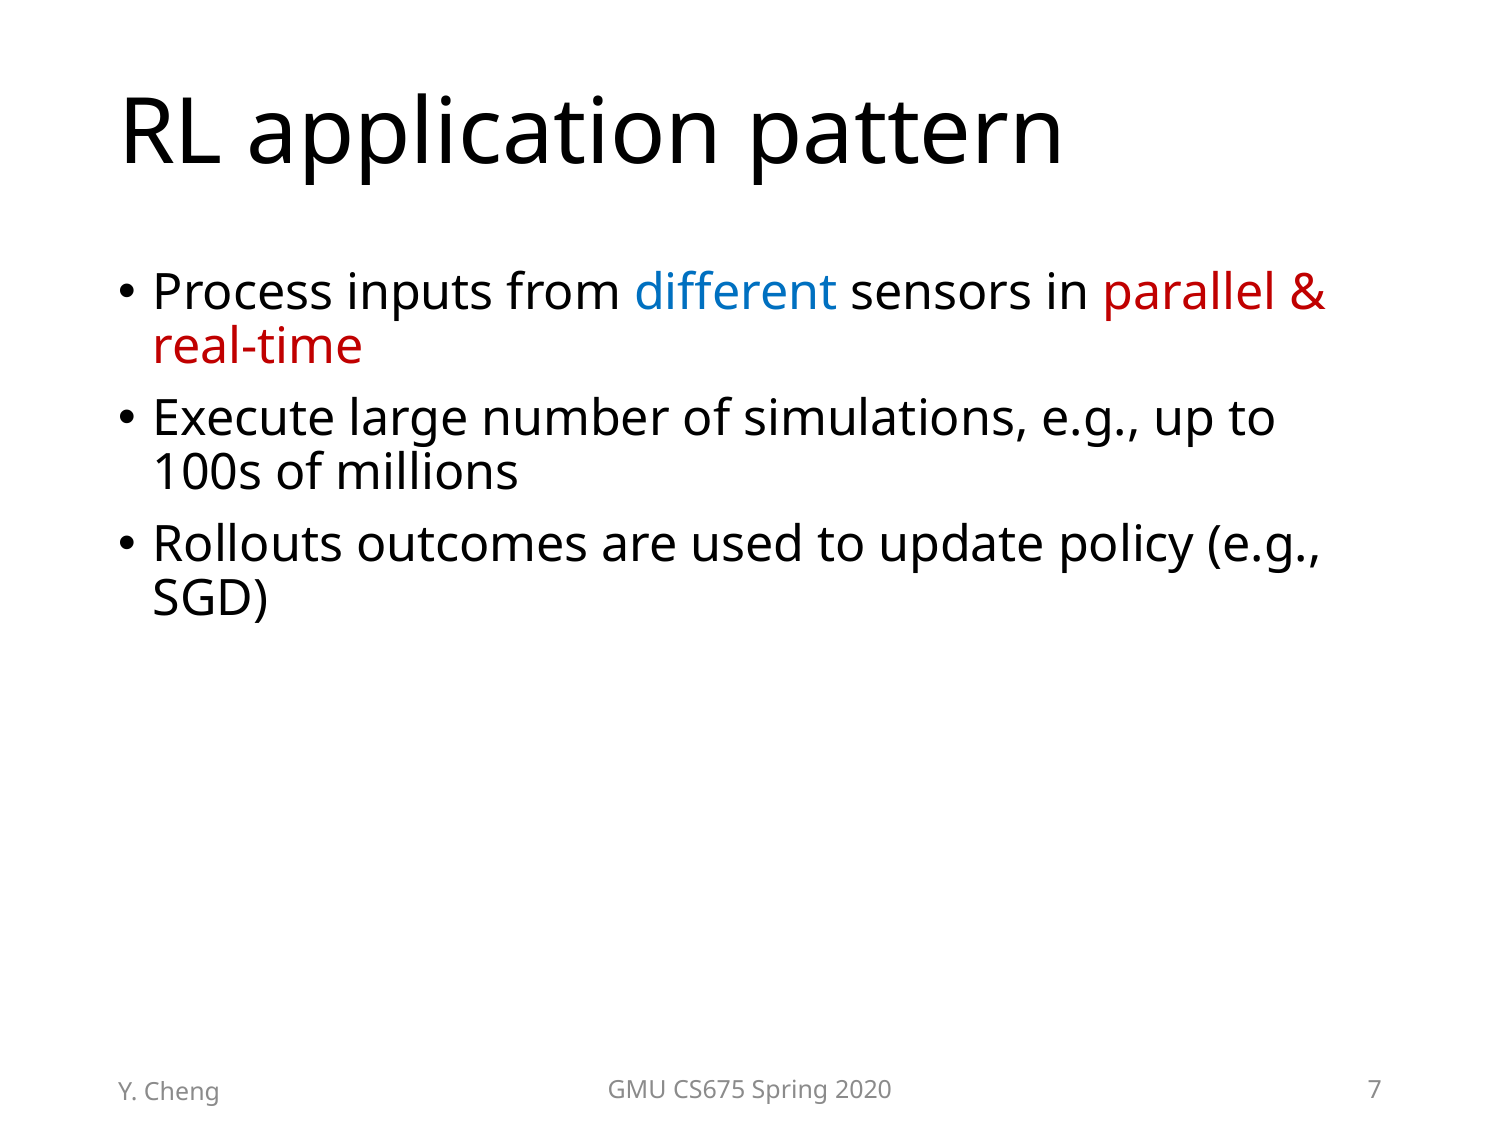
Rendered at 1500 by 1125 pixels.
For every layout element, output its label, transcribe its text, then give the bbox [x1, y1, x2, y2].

list Process inputs from different sensors in parallel & real-time Execute large number of simulations, e.g., up to 100s of millions Rollouts outcomes are used to update policy (e.g., SGD) [103, 258, 1397, 635]
slide_number 7 [1059, 1060, 1397, 1121]
slide_number Y. Cheng [103, 1060, 441, 1121]
title RL application pattern [103, 25, 1397, 243]
footer GMU CS675 Spring 2020 [496, 1060, 1004, 1121]
